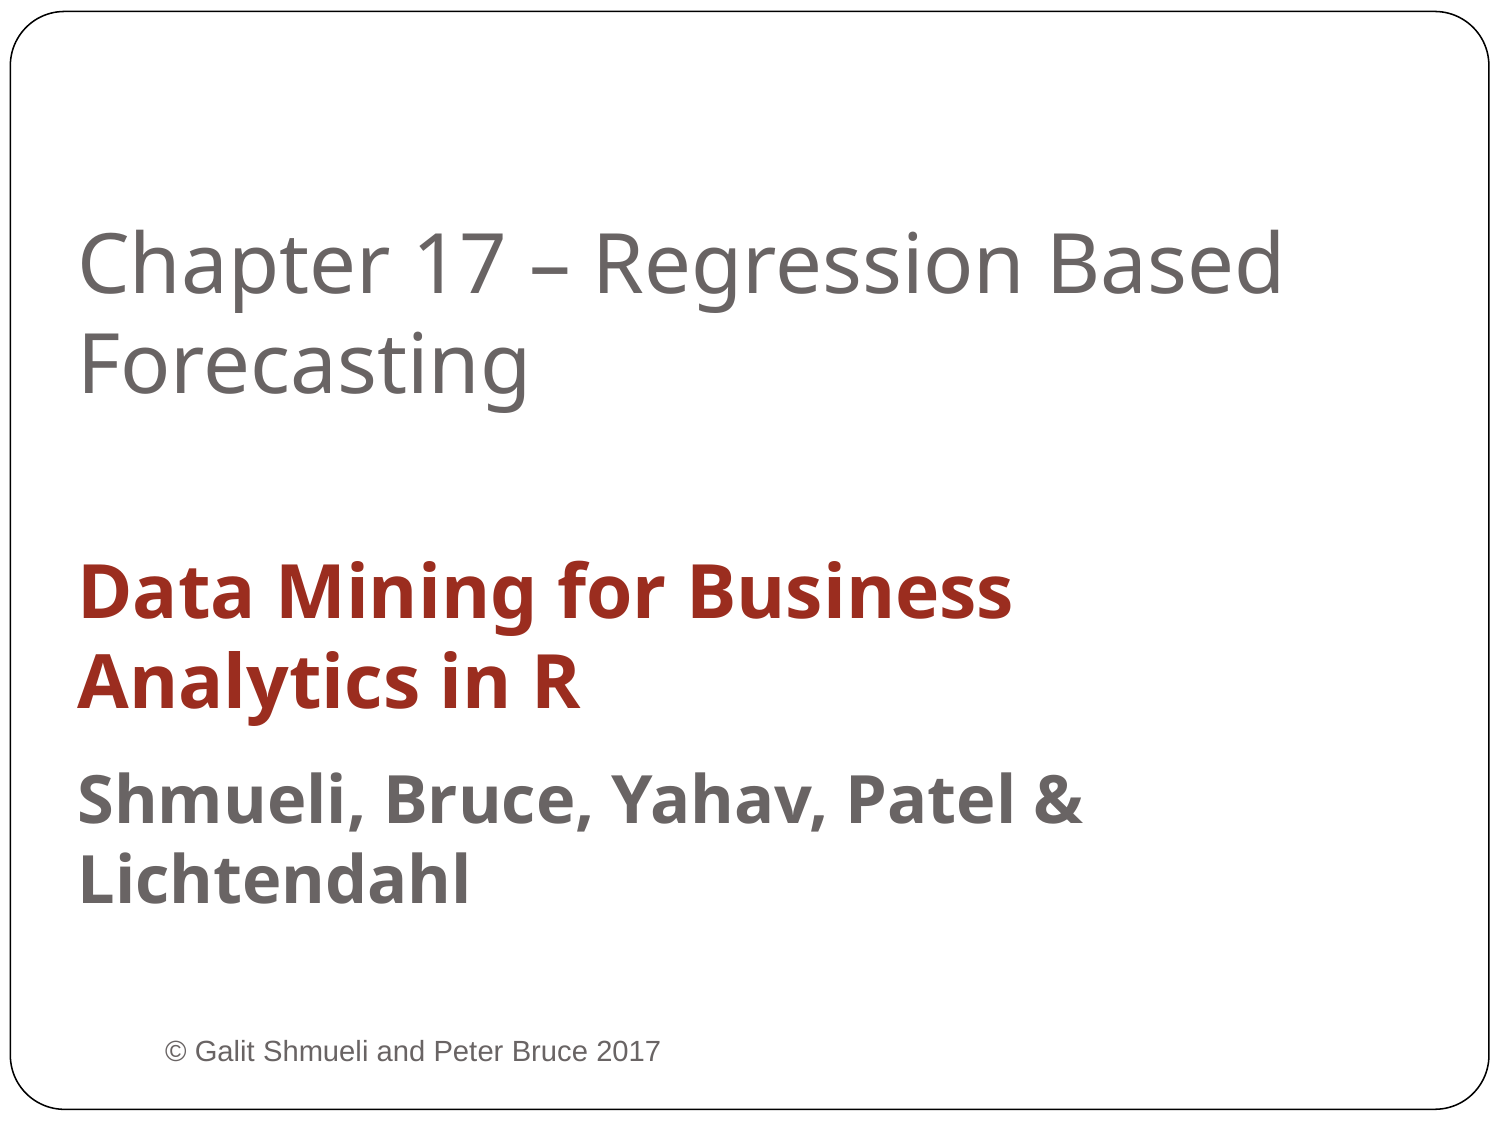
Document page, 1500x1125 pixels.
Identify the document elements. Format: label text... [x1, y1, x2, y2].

footer © Galit Shmueli and Peter Bruce 2017 [150, 1012, 800, 1088]
title Chapter 17 – Regression Based Forecasting [62, 237, 1413, 425]
text_box Data Mining for Business Analytics in R Shmueli, Bruce, Yahav, Patel & Lichtendahl [62, 536, 1363, 764]
